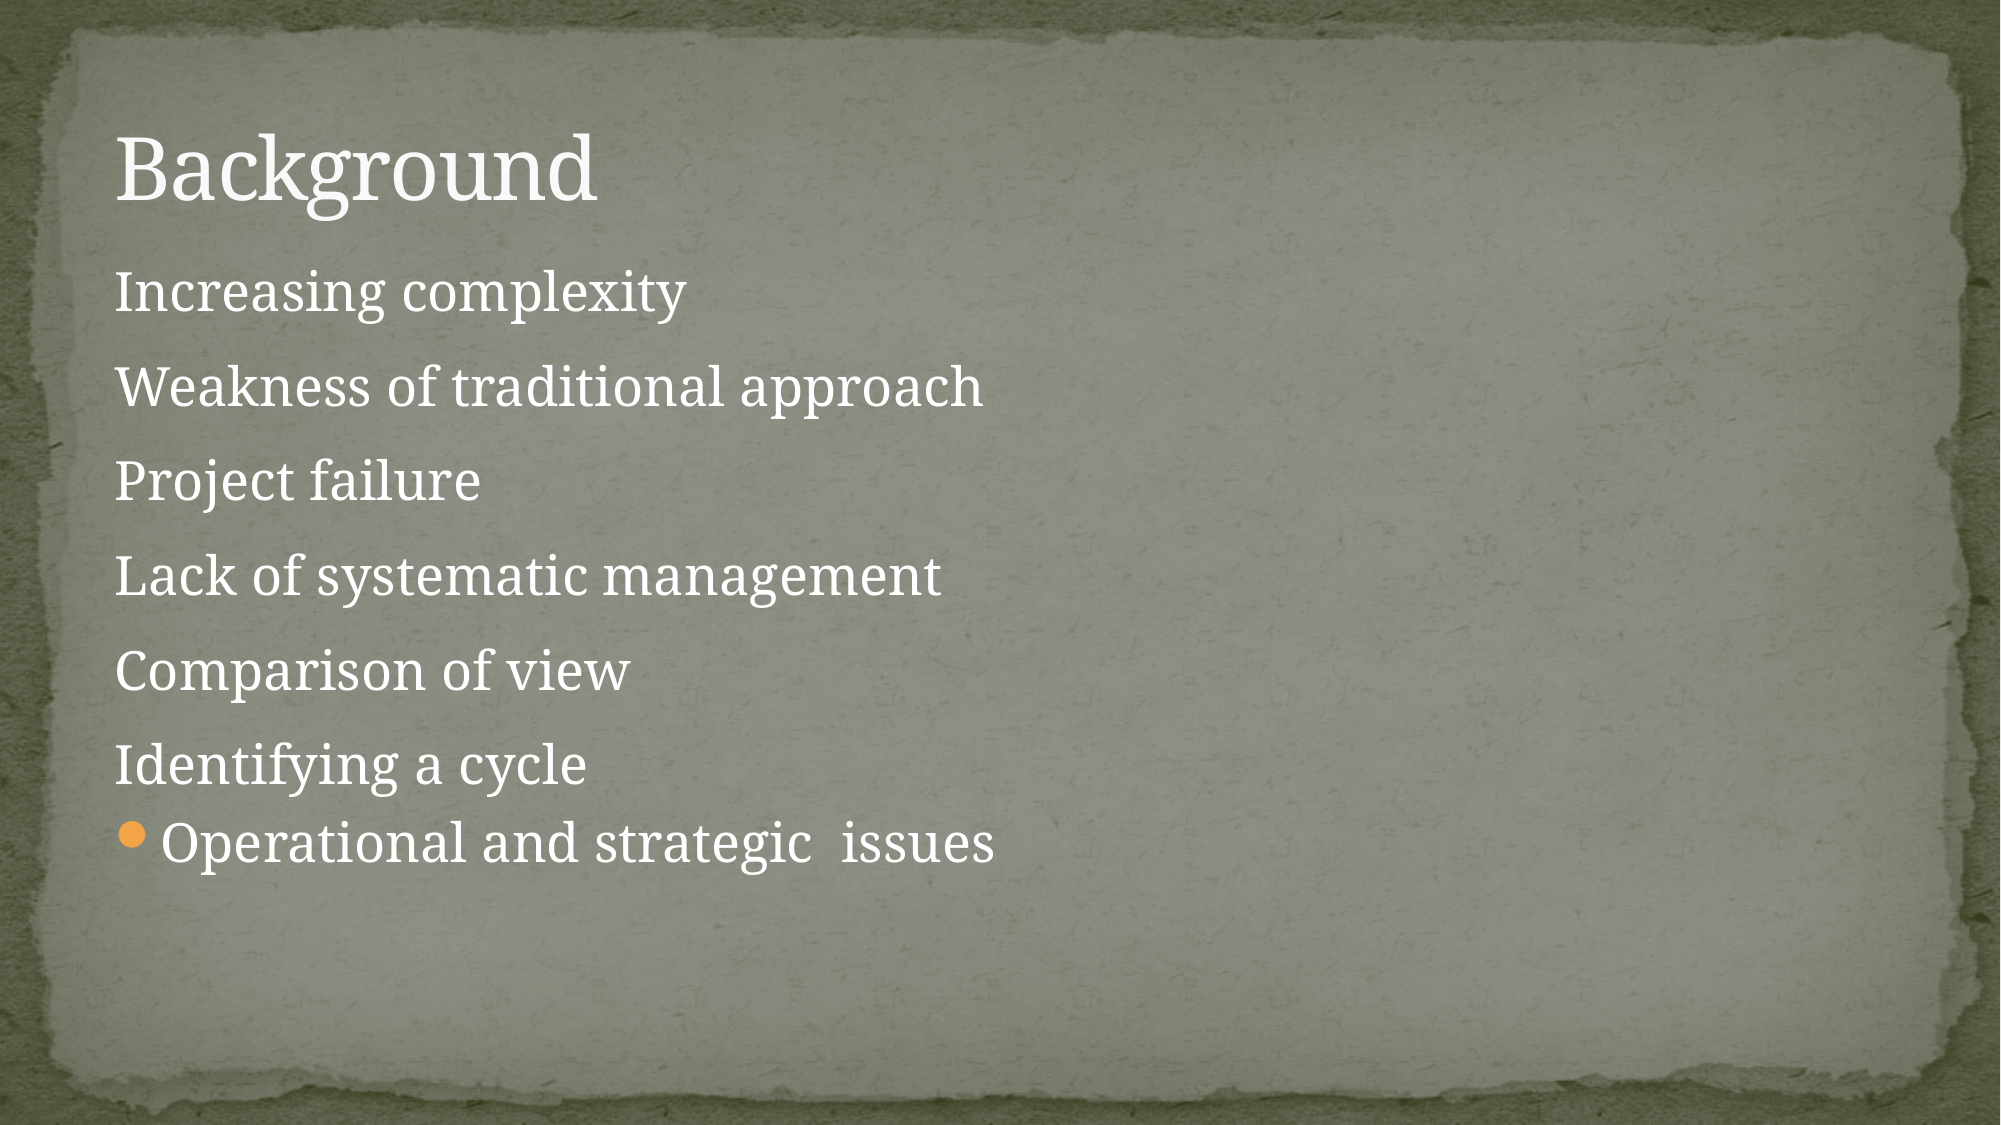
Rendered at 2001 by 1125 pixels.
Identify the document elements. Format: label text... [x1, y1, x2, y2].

list Increasing complexity Weakness of traditional approach Project failure Lack of systematic management Comparison of view Identifying a cycle Operational and strategic issues [99, 249, 1900, 1000]
title Background [99, 24, 1900, 225]
